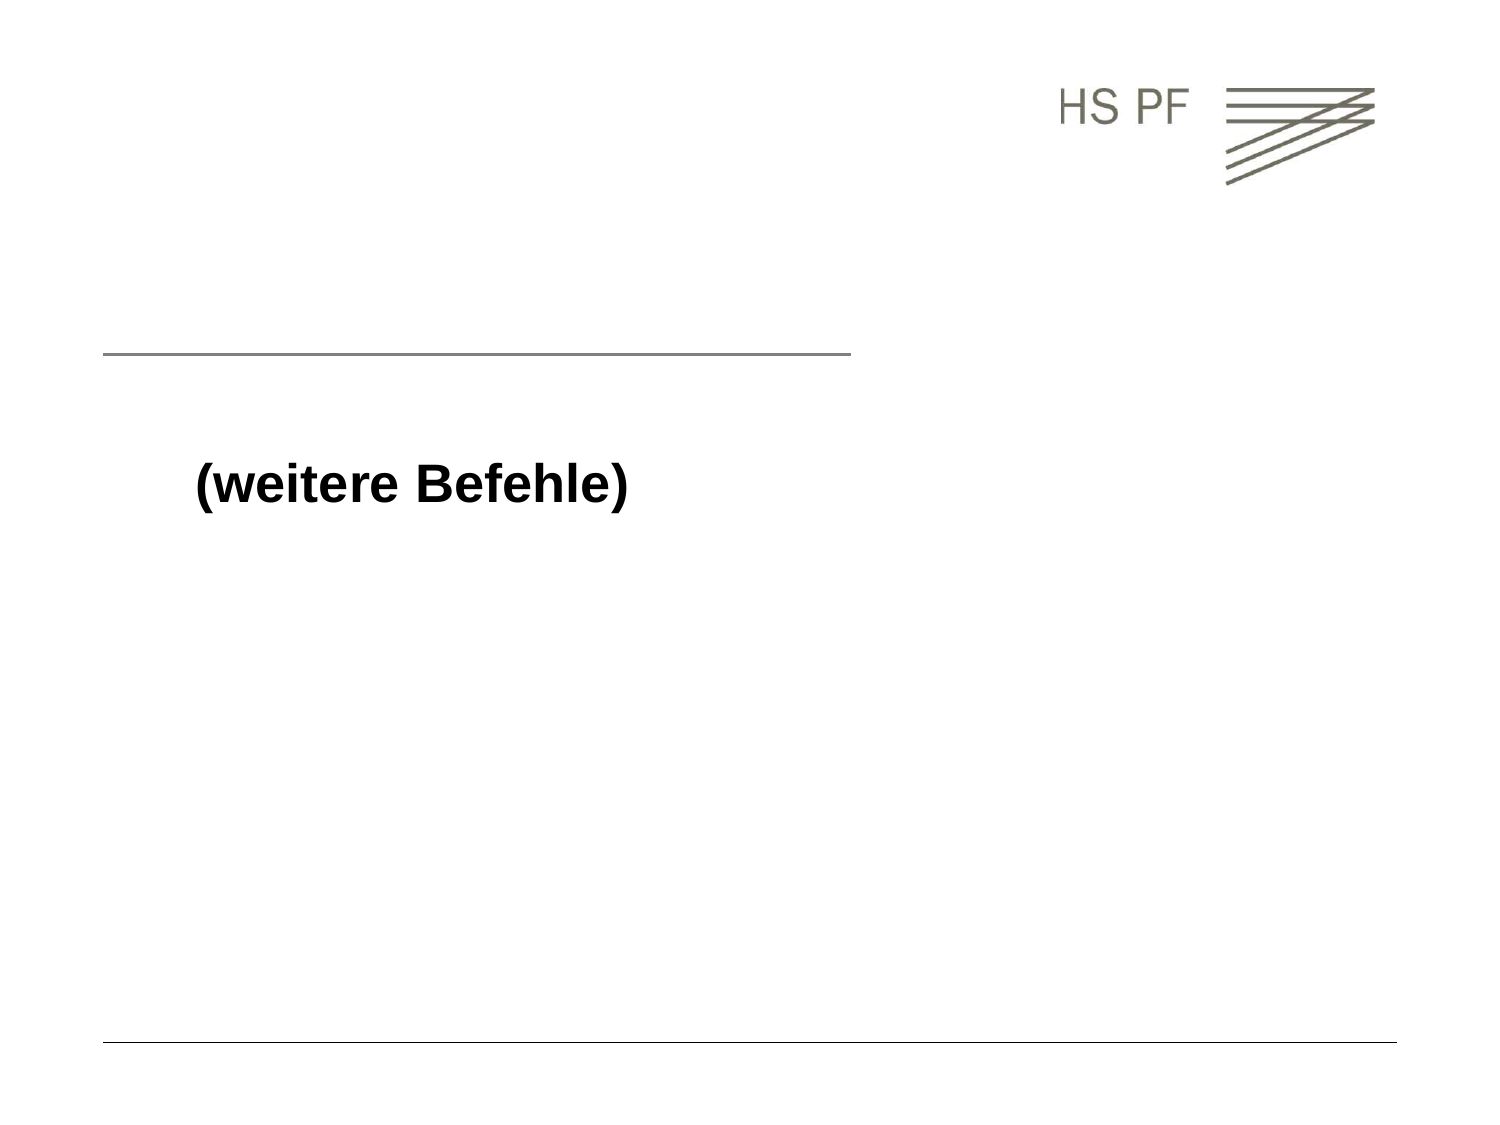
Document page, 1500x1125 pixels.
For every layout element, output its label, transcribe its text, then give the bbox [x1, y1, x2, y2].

title (weitere Befehle) [180, 444, 1144, 525]
